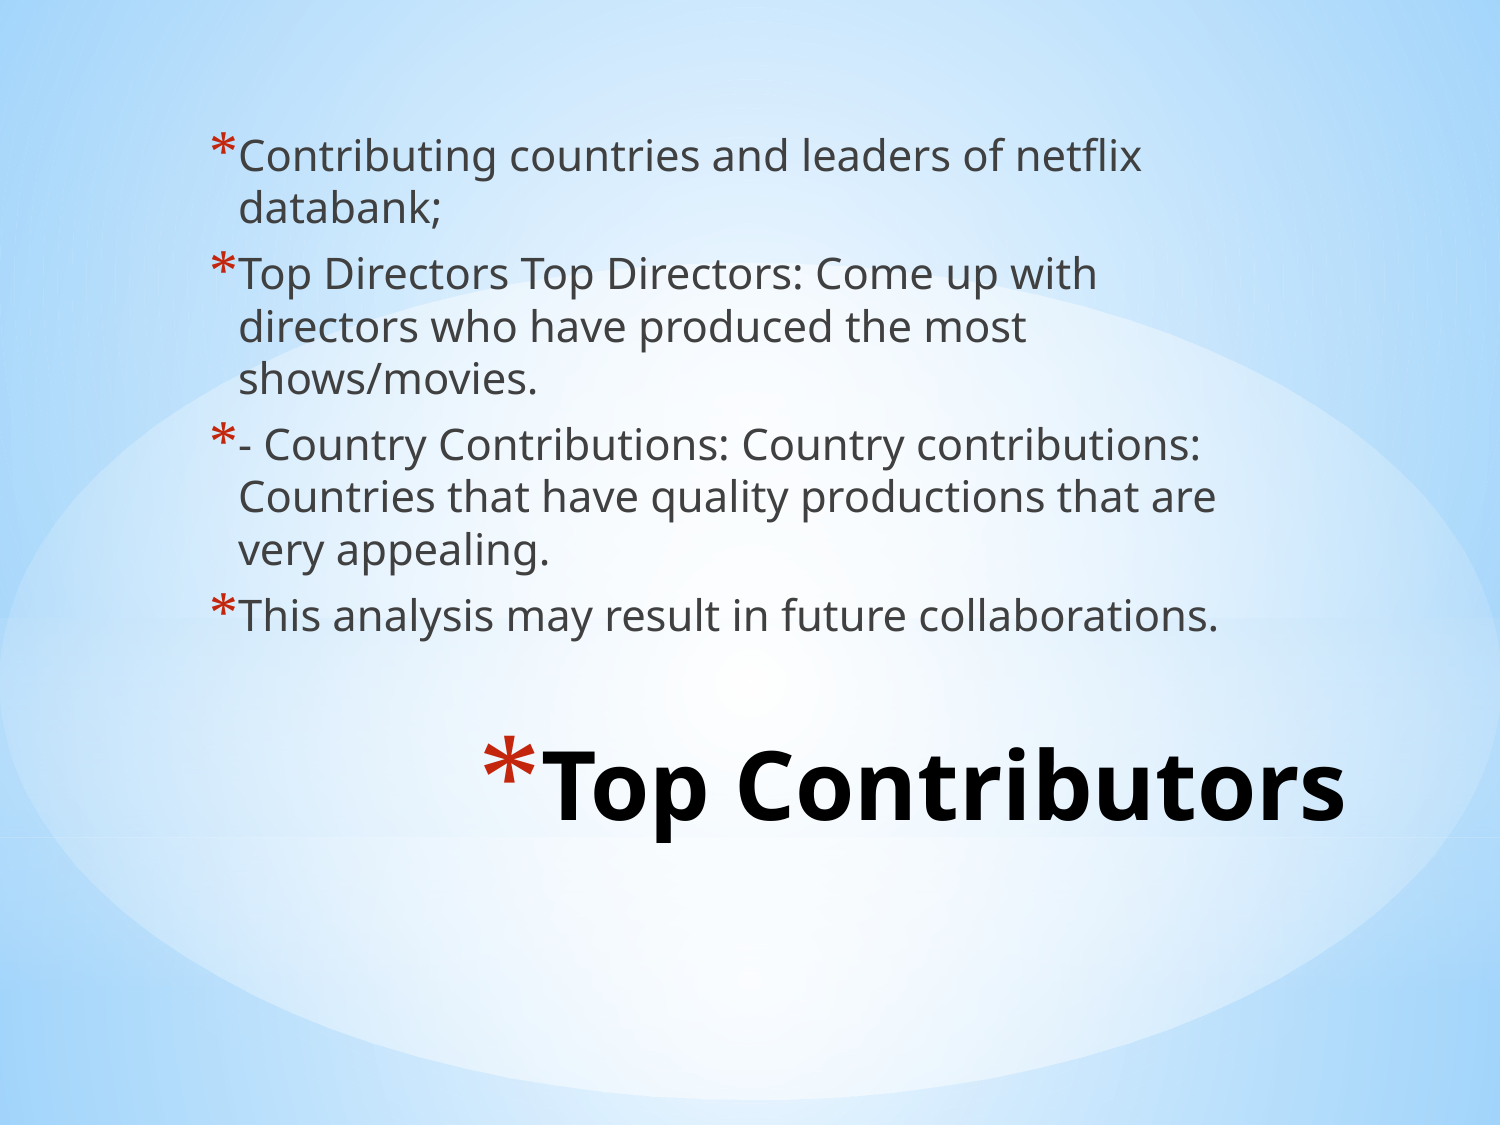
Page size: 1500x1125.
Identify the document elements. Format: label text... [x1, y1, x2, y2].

title Top Contributors [294, 717, 1363, 905]
list Contributing countries and leaders of netflix databank; Top Directors Top Directors: Come up with directors who have produced the most shows/movies. - Country Contributions: Country contributions: Countries that have quality productions that are very appealing. This analysis may result in future collaborations. [187, 120, 1238, 690]
